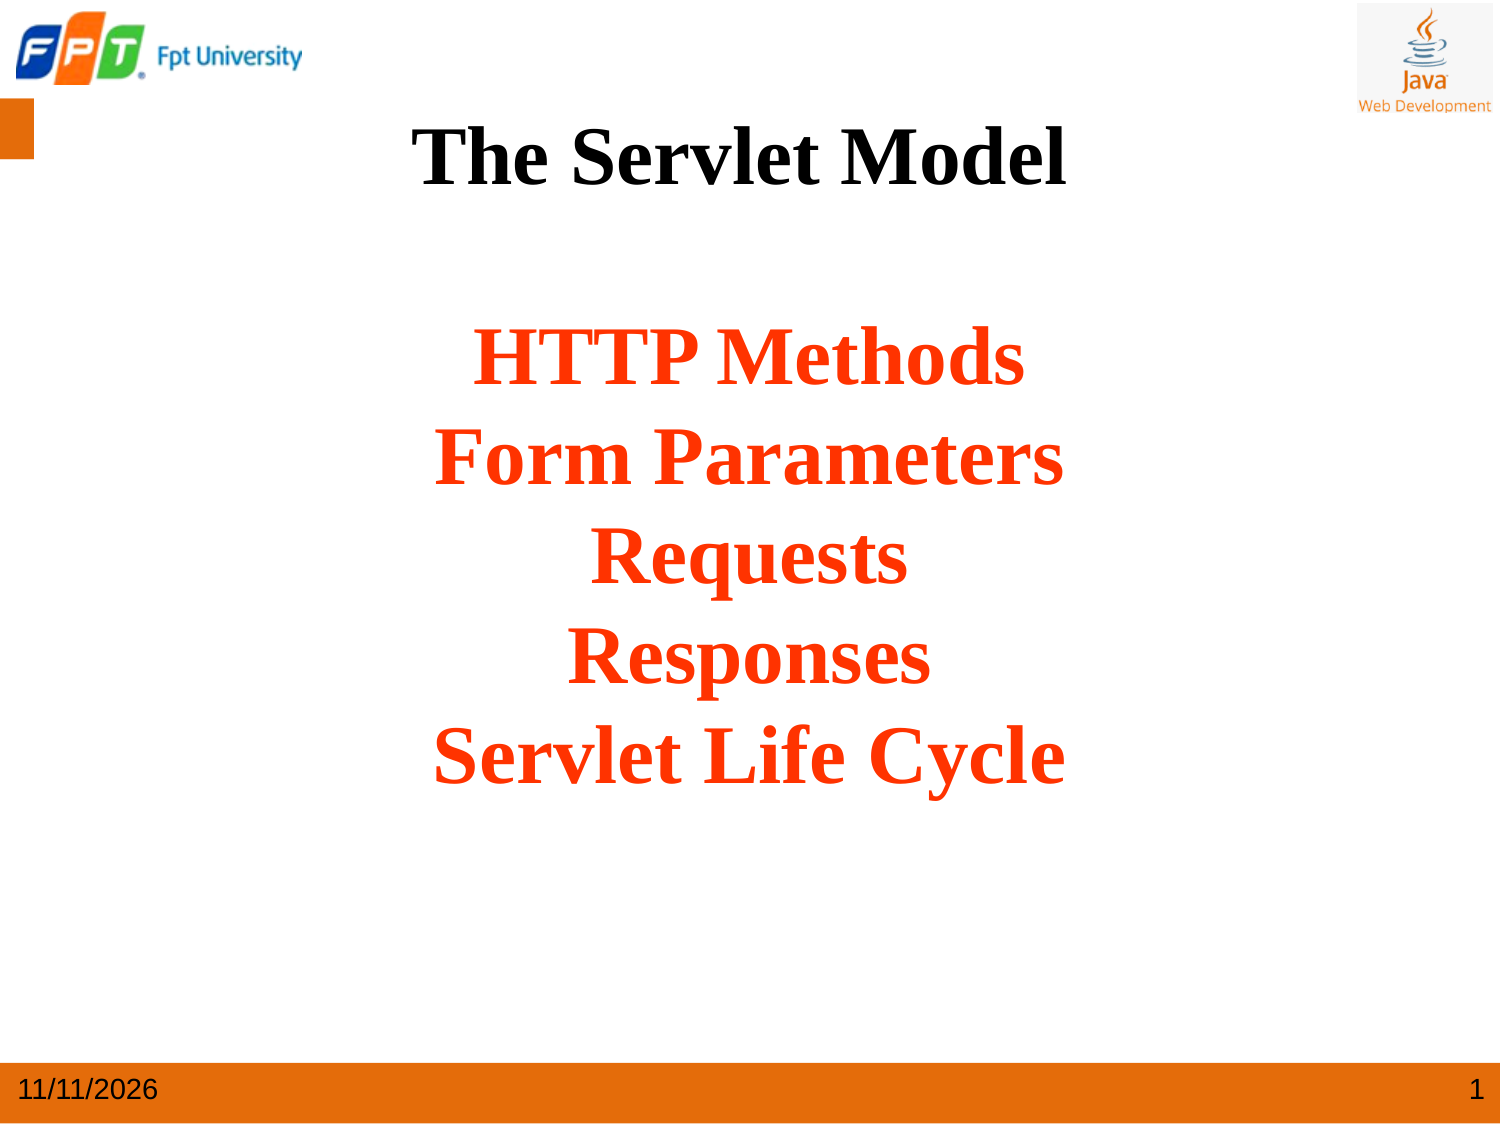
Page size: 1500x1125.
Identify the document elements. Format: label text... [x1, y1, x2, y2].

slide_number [2, 1063, 231, 1123]
slide_number 1 [1050, 1063, 1500, 1124]
title The Servlet Model HTTP Methods Form Parameters Requests Responses Servlet Life Cycle [0, 300, 1500, 701]
picture [1357, 3, 1493, 113]
picture [16, 11, 302, 85]
